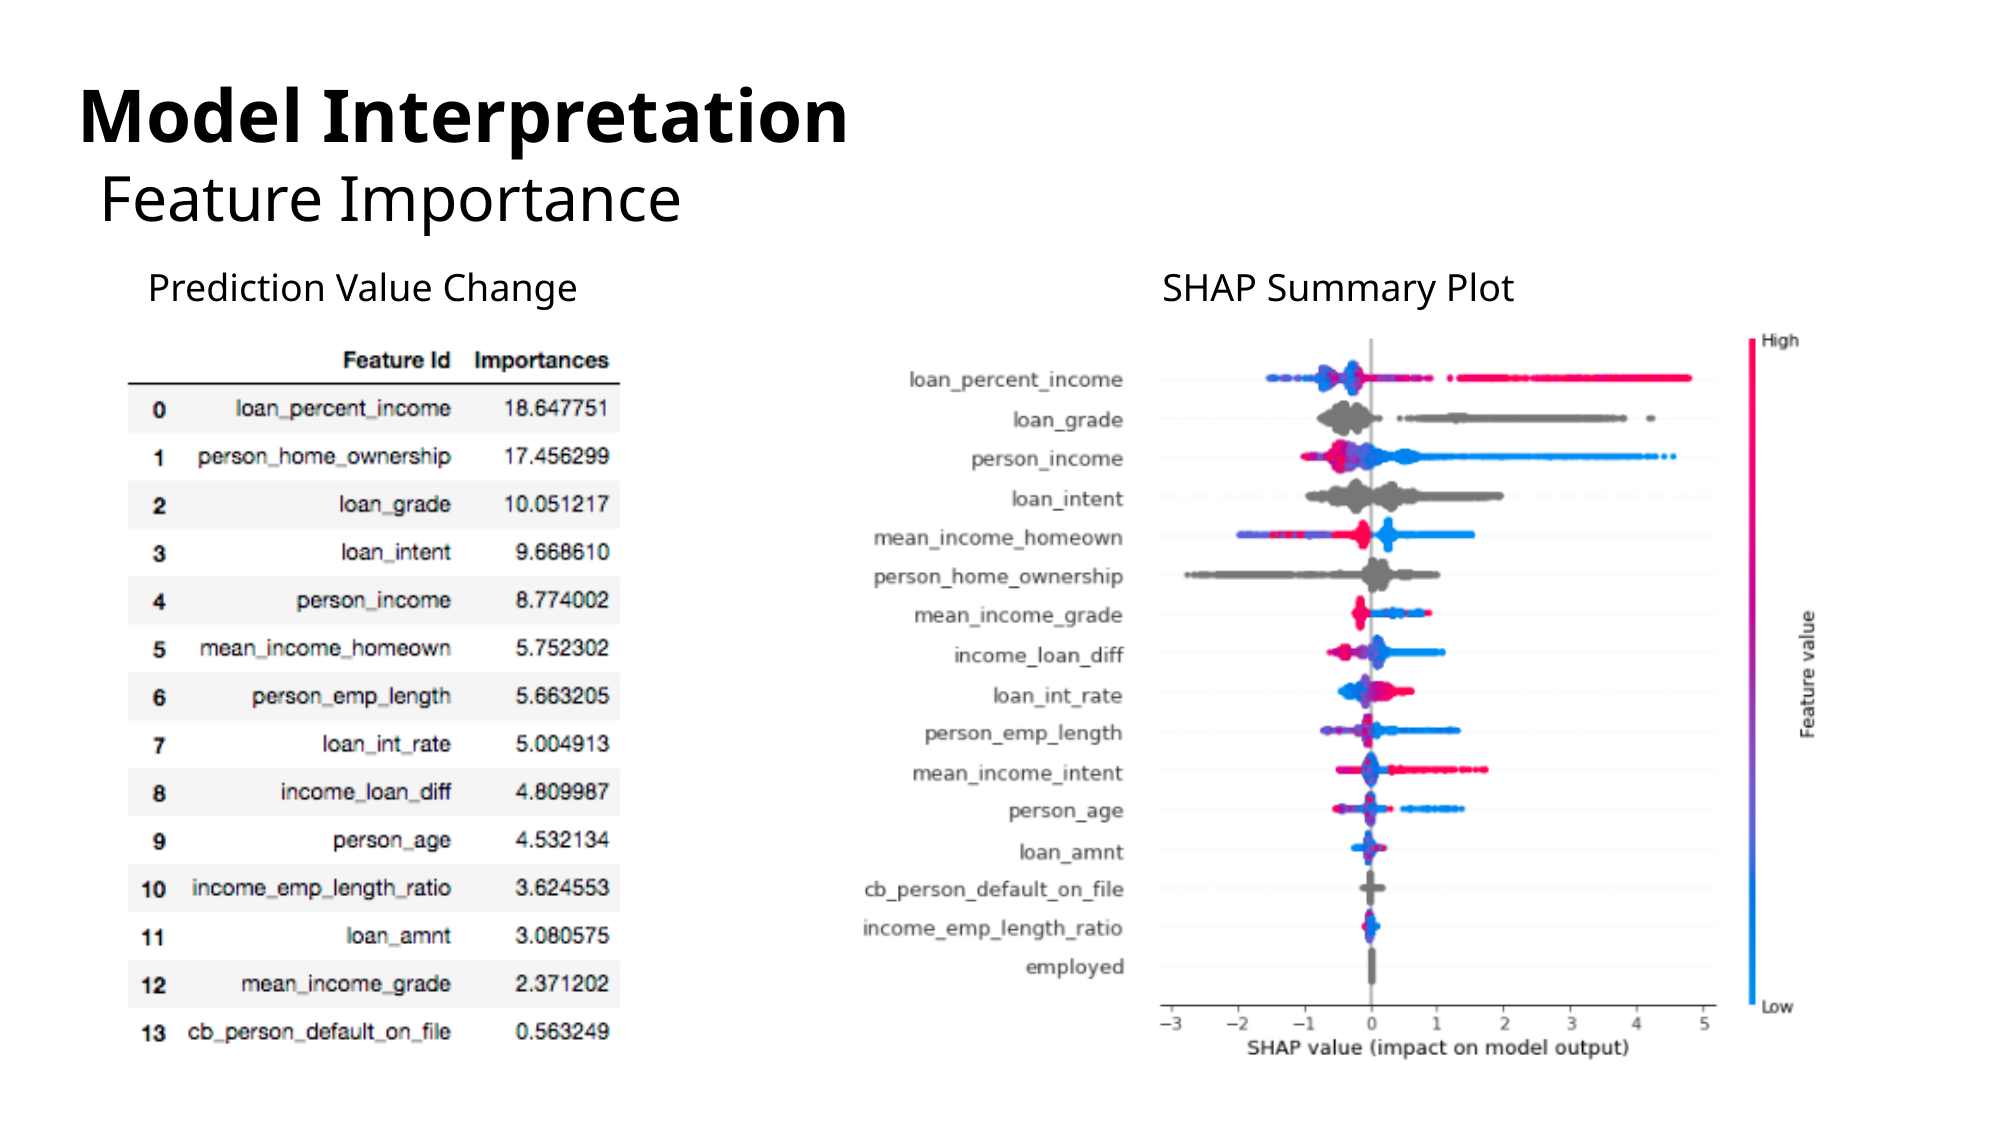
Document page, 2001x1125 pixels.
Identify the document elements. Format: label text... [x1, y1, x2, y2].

text_box Model Interpretation [62, 62, 1203, 165]
text_box SHAP Summary Plot [1147, 256, 1531, 317]
picture [114, 331, 633, 1067]
picture [823, 332, 1854, 1067]
text_box Prediction Value Change [132, 256, 594, 317]
text_box Feature Importance [85, 151, 699, 242]
